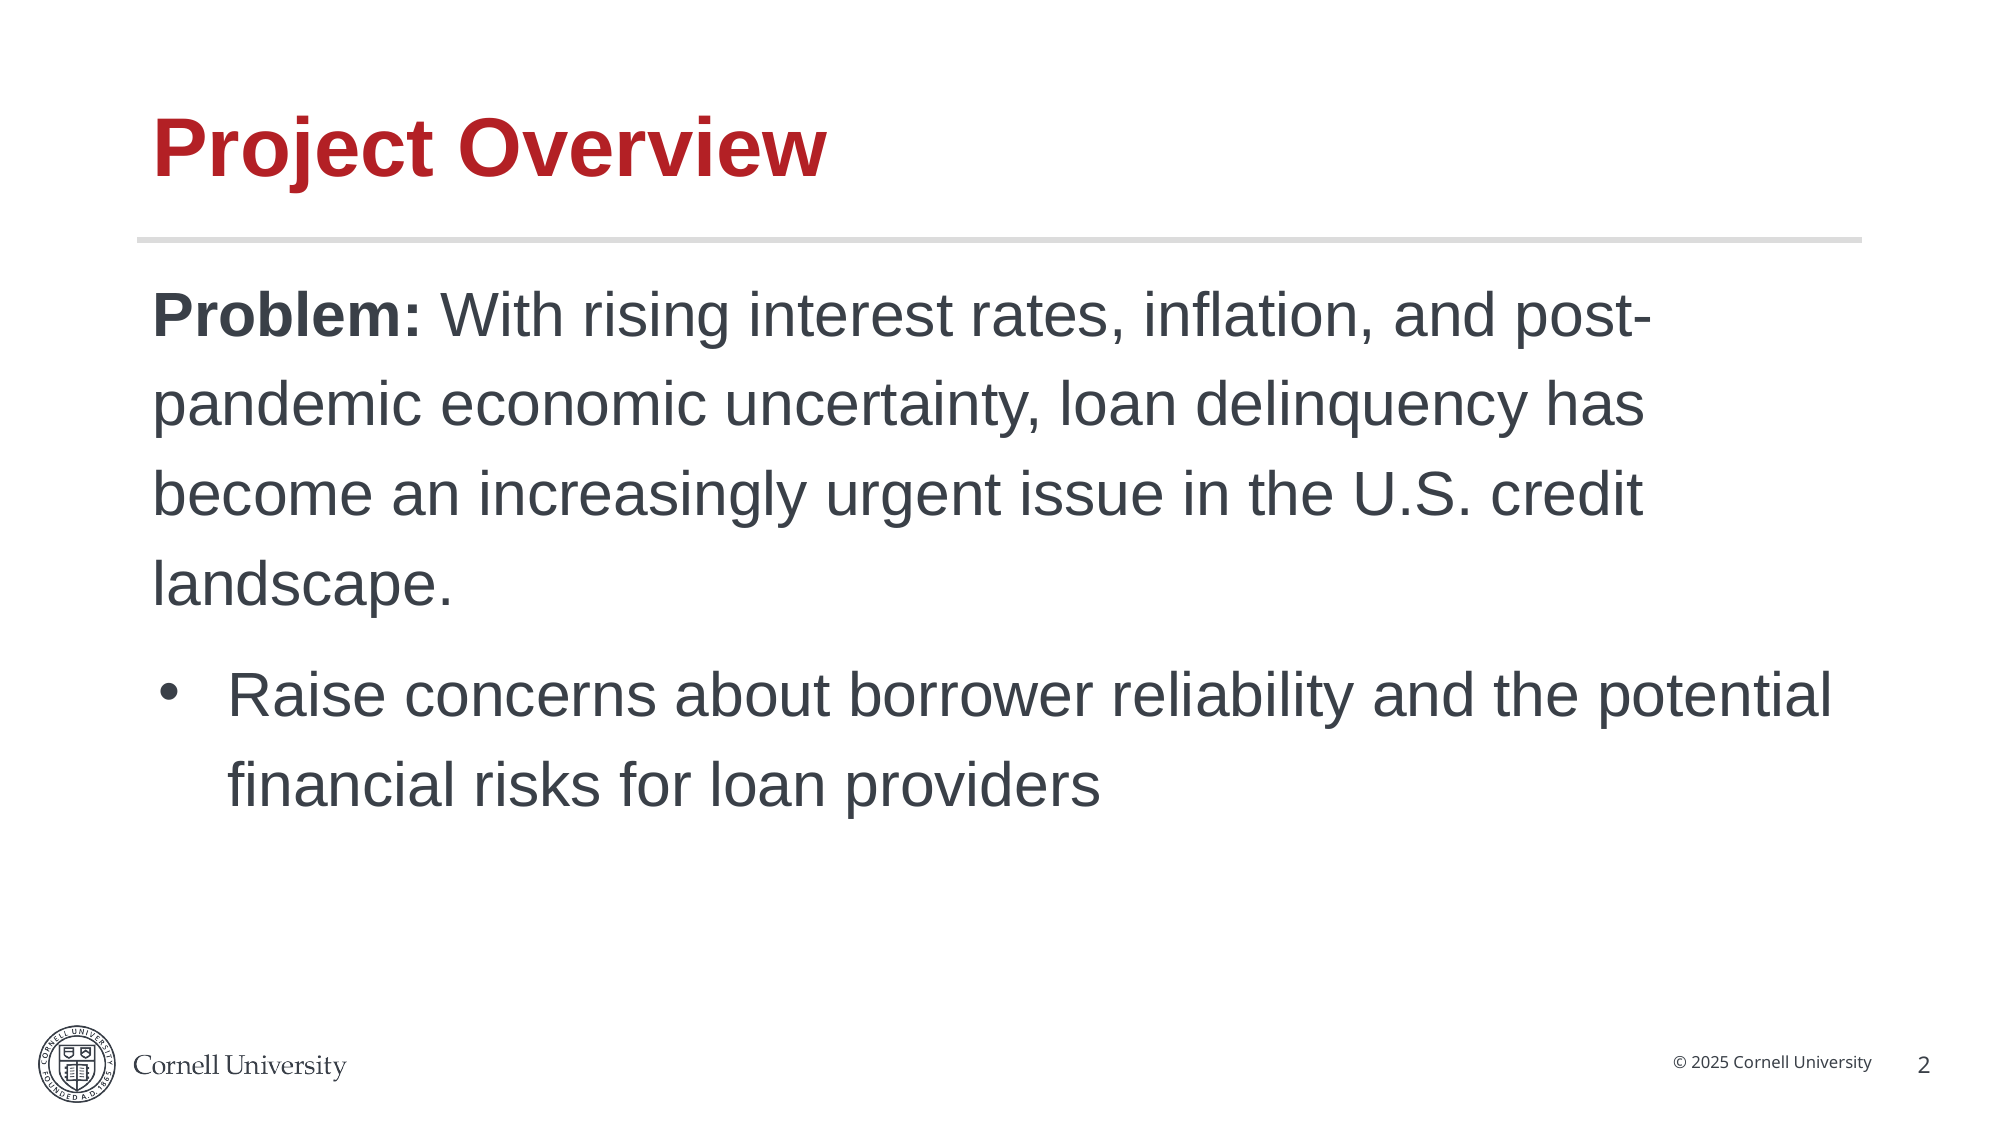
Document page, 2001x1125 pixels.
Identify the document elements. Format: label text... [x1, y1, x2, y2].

list Problem: With rising interest rates, inflation, and post-pandemic economic uncertainty, loan delinquency has become an increasingly urgent issue in the U.S. credit landscape. Raise concerns about borrower reliability and the potential financial risks for loan providers [137, 251, 1863, 993]
title Project Overview [137, 59, 1863, 240]
picture [38, 1025, 347, 1103]
